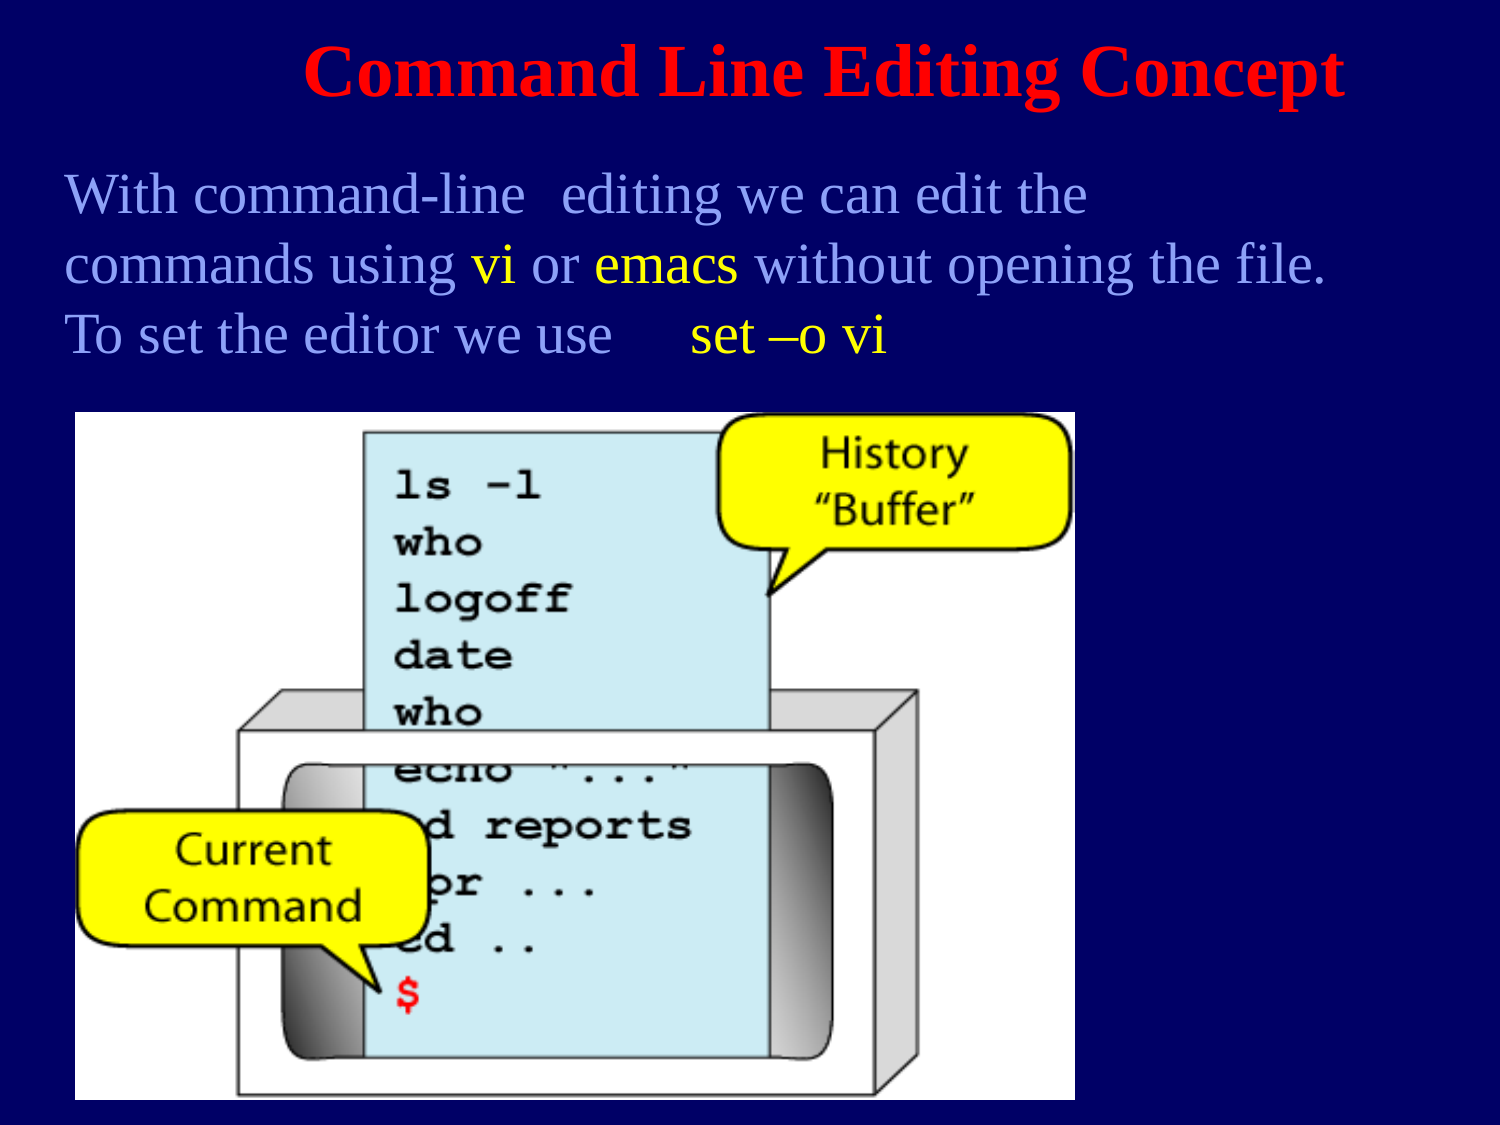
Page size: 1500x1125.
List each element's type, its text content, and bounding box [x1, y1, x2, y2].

picture [74, 412, 1076, 1100]
title Command Line Editing Concept [300, 19, 1348, 210]
text_box With command-line editing we can edit the commands using vi or emacs without opening the file. To set the editor we use set –o vi [62, 153, 1355, 366]
